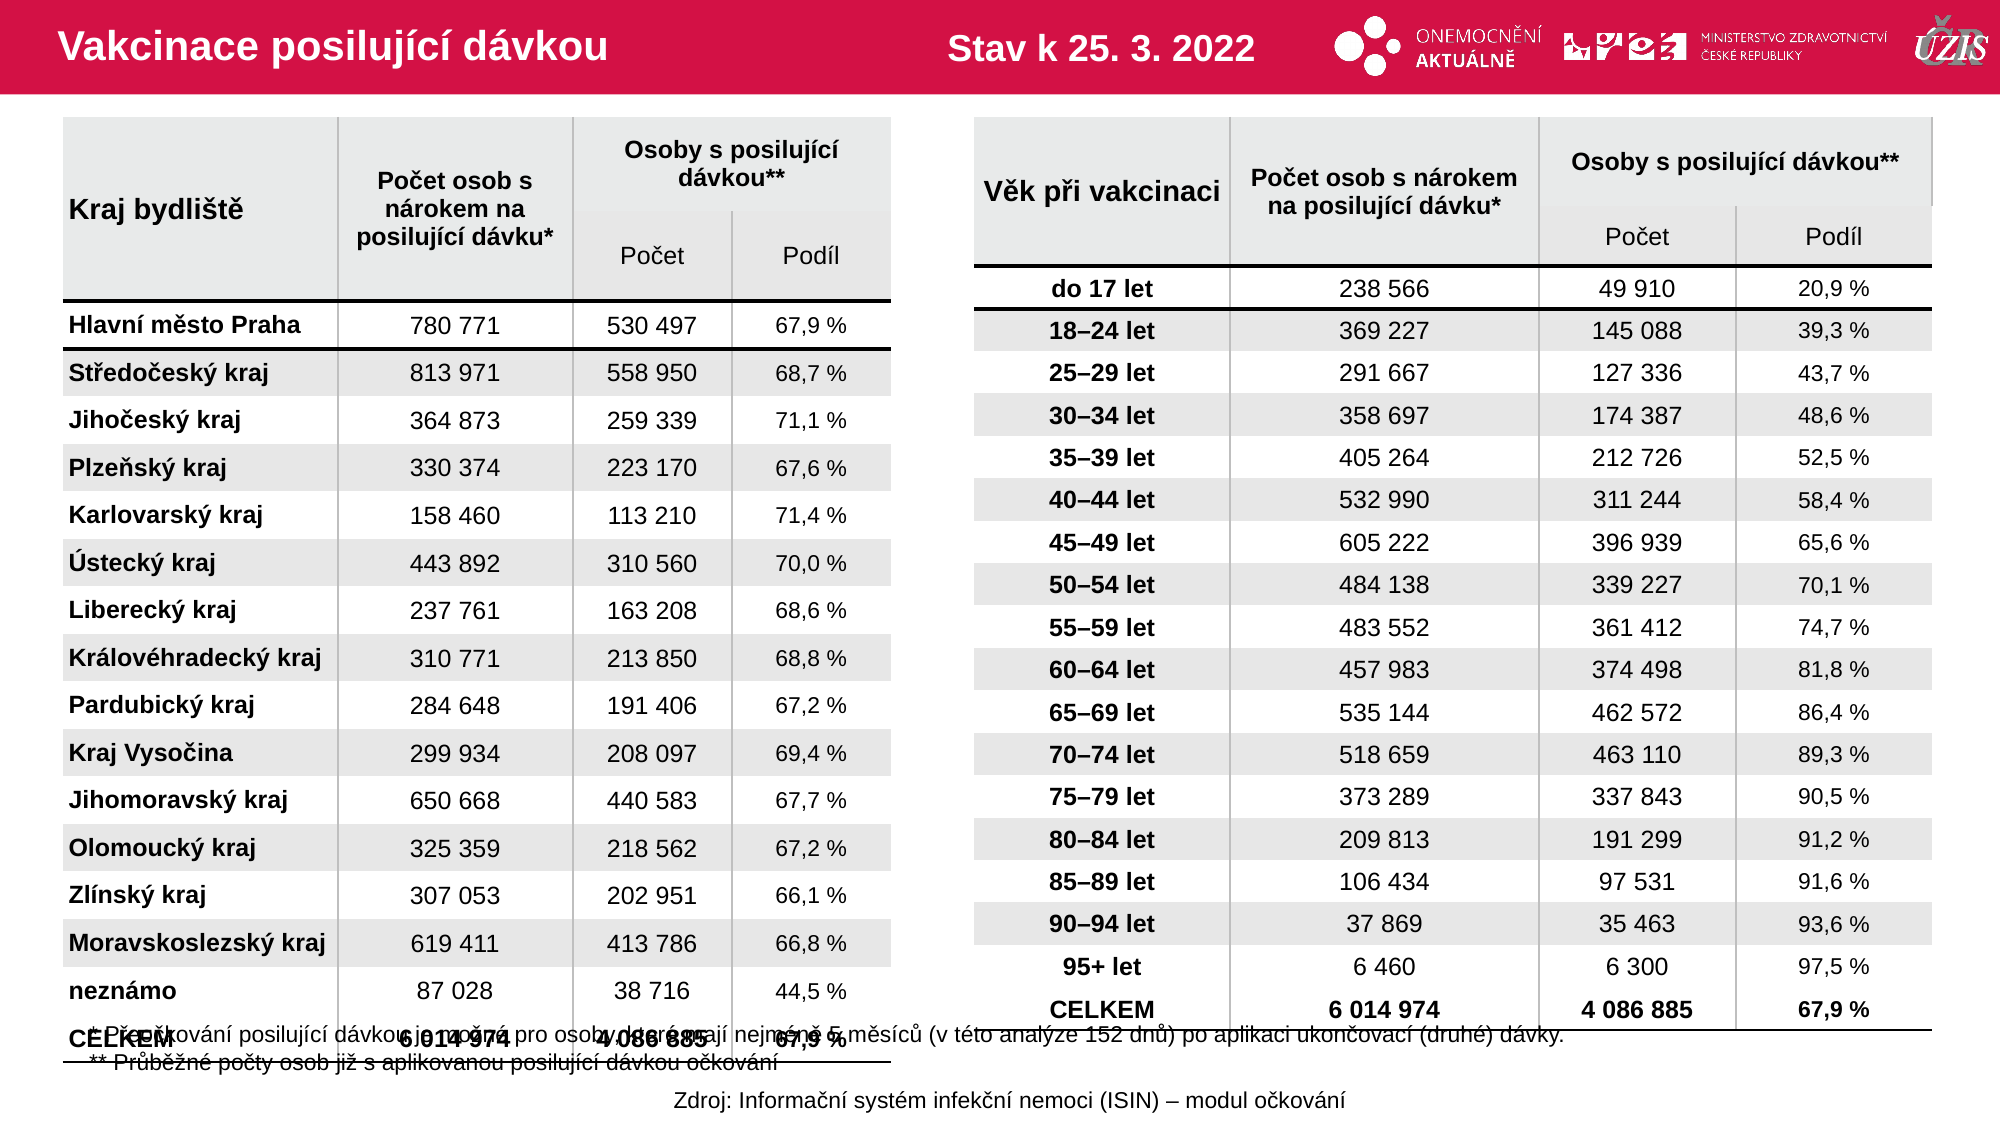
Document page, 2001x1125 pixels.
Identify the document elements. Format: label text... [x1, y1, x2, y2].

table_cell 52,5 % [1737, 436, 1932, 478]
table_cell 70–74 let [974, 733, 1229, 775]
table_cell Ústecký kraj [63, 539, 337, 586]
table_cell 60–64 let [974, 648, 1229, 690]
table_cell 518 659 [1231, 733, 1538, 775]
table_cell 462 572 [1540, 690, 1735, 733]
table_cell 80–84 let [974, 818, 1229, 860]
table_cell 337 843 [1540, 775, 1735, 818]
table_cell 18–24 let [974, 311, 1229, 351]
table_cell 89,3 % [1737, 733, 1932, 775]
table_cell 218 562 [574, 824, 731, 871]
table_cell 158 460 [339, 491, 572, 539]
table_cell 174 387 [1540, 393, 1735, 436]
table_cell 70,1 % [1737, 563, 1932, 605]
table_cell 191 299 [1540, 818, 1735, 860]
table_cell 619 411 [339, 919, 572, 967]
table_cell 97 531 [1540, 860, 1735, 902]
picture [1563, 31, 1888, 60]
table_cell 413 786 [574, 919, 731, 967]
table_cell 605 222 [1231, 521, 1538, 563]
table_cell 43,7 % [1737, 351, 1932, 393]
table_cell 330 374 [339, 444, 572, 491]
table_cell 212 726 [1540, 436, 1735, 478]
table_cell 44,5 % [733, 967, 891, 1012]
table_cell 813 971 [339, 351, 572, 396]
table_cell Jihočeský kraj [63, 396, 337, 444]
table_cell 69,4 % [733, 729, 891, 776]
table_cell 67,9 % [733, 303, 891, 347]
table_cell neznámo [63, 967, 337, 1015]
table_cell 58,4 % [1737, 478, 1932, 521]
table_cell 93,6 % [1737, 902, 1932, 945]
table_cell 209 813 [1231, 818, 1538, 860]
table_cell 369 227 [1231, 311, 1538, 351]
table_cell 6 014 974 [1231, 988, 1538, 1012]
picture [1915, 15, 1989, 66]
table_cell Karlovarský kraj [63, 491, 337, 539]
table_cell 483 552 [1231, 605, 1538, 648]
table_cell Liberecký kraj [63, 586, 337, 634]
table_cell 50–54 let [974, 563, 1229, 605]
table_cell 191 406 [574, 681, 731, 729]
table_cell 396 939 [1540, 521, 1735, 563]
table_cell 310 560 [574, 539, 731, 586]
table_header Osoby s posilující dávkou** [574, 117, 891, 211]
table_cell Podíl [1737, 206, 1932, 264]
table_cell do 17 let [974, 268, 1229, 307]
table_cell 558 950 [574, 351, 731, 396]
table_cell 65,6 % [1737, 521, 1932, 563]
table_cell CELKEM [974, 988, 1229, 1012]
table_cell 67,9 % [1737, 988, 1932, 1029]
table_cell 457 983 [1231, 648, 1538, 690]
text_box Zdroj: Informační systém infekční nemoci (ISIN) – modul očkování [658, 1082, 1362, 1121]
table_cell 6 300 [1540, 945, 1735, 988]
table_cell 145 088 [1540, 311, 1735, 351]
table_cell 35 463 [1540, 902, 1735, 945]
table_cell Středočeský kraj [63, 351, 337, 396]
table_cell 325 359 [339, 824, 572, 871]
table_cell Hlavní město Praha [63, 303, 337, 347]
table_cell 163 208 [574, 586, 731, 634]
table_cell 91,2 % [1737, 818, 1932, 860]
table_cell 85–89 let [974, 860, 1229, 902]
table_cell 81,8 % [1737, 648, 1932, 690]
table_cell 443 892 [339, 539, 572, 586]
text_box Stav k 25. 3. 2022 [932, 16, 1322, 77]
table_cell 48,6 % [1737, 393, 1932, 436]
table_cell 213 850 [574, 634, 731, 681]
table_cell 259 339 [574, 396, 731, 444]
table_cell 67,6 % [733, 444, 891, 491]
table_cell Královéhradecký kraj [63, 634, 337, 681]
table_cell 650 668 [339, 776, 572, 824]
table_cell 68,6 % [733, 586, 891, 634]
table_cell 37 869 [1231, 902, 1538, 945]
table_cell 55–59 let [974, 605, 1229, 648]
table_cell 358 697 [1231, 393, 1538, 436]
table_cell 223 170 [574, 444, 731, 491]
table_cell 530 497 [574, 303, 731, 347]
table_cell 208 097 [574, 729, 731, 776]
table_cell 95+ let [974, 945, 1229, 988]
text_box * Přeočkování posilující dávkou je možné pro osoby, které mají nejméně 5 měsíců (v této analýze 152 dnů) po aplikaci ukončovací (druhé) dávky. ** Průběžné počty osob již s aplikovanou posilující dávkou očkování [74, 1012, 1581, 1082]
table_cell 310 771 [339, 634, 572, 681]
table_cell 87 028 [339, 967, 572, 1012]
table_cell 68,8 % [733, 634, 891, 681]
table_cell 484 138 [1231, 563, 1538, 605]
table_cell 373 289 [1231, 775, 1538, 818]
table_cell 25–29 let [974, 351, 1229, 393]
table_cell 339 227 [1540, 563, 1735, 605]
table_cell 35–39 let [974, 436, 1229, 478]
table_cell 113 210 [574, 491, 731, 539]
table_cell 311 244 [1540, 478, 1735, 521]
table_cell Podíl [733, 211, 891, 299]
table_cell 65–69 let [974, 690, 1229, 733]
table_cell 405 264 [1231, 436, 1538, 478]
table_cell Moravskoslezský kraj [63, 919, 337, 967]
table_cell Olomoucký kraj [63, 824, 337, 871]
table_cell 127 336 [1540, 351, 1735, 393]
table_cell 202 951 [574, 871, 731, 919]
table_cell 237 761 [339, 586, 572, 634]
table_cell 284 648 [339, 681, 572, 729]
table_cell 361 412 [1540, 605, 1735, 648]
table_cell 535 144 [1231, 690, 1538, 733]
table_cell 90,5 % [1737, 775, 1932, 818]
table_cell 74,7 % [1737, 605, 1932, 648]
table_cell 532 990 [1231, 478, 1538, 521]
table_cell 45–49 let [974, 521, 1229, 563]
table_cell 67,2 % [733, 681, 891, 729]
table_cell CELKEM [63, 1015, 74, 1061]
table_header Kraj bydliště [63, 117, 337, 299]
table_cell 49 910 [1540, 268, 1735, 307]
table_cell 40–44 let [974, 478, 1229, 521]
table_cell Zlínský kraj [63, 871, 337, 919]
table_cell 38 716 [574, 967, 731, 1012]
table_cell Počet [1540, 206, 1735, 264]
table_cell 86,4 % [1737, 690, 1932, 733]
table_cell 30–34 let [974, 393, 1229, 436]
table_cell 66,8 % [733, 919, 891, 967]
table_header Věk při vakcinaci [974, 117, 1229, 264]
table_cell 67,2 % [733, 824, 891, 871]
table_cell 238 566 [1231, 268, 1538, 307]
table_cell Počet [574, 211, 731, 299]
table_cell 71,1 % [733, 396, 891, 444]
table_header Počet osob s nárokem na posilující dávku* [1231, 117, 1538, 264]
table_cell Plzeňský kraj [63, 444, 337, 491]
table_cell 291 667 [1231, 351, 1538, 393]
table_cell 20,9 % [1737, 268, 1932, 307]
table_cell 97,5 % [1737, 945, 1932, 988]
table_cell 780 771 [339, 303, 572, 347]
table_cell Pardubický kraj [63, 681, 337, 729]
table_cell 463 110 [1540, 733, 1735, 775]
table_cell 4 086 885 [1540, 988, 1735, 1029]
table_cell 364 873 [339, 396, 572, 444]
table_cell 307 053 [339, 871, 572, 919]
table_cell 39,3 % [1737, 311, 1932, 351]
table_cell 70,0 % [733, 539, 891, 586]
table_cell Jihomoravský kraj [63, 776, 337, 824]
title Vakcinace posilující dávkou [42, 0, 1262, 95]
table_cell 440 583 [574, 776, 731, 824]
table_cell 67,7 % [733, 776, 891, 824]
table_cell 299 934 [339, 729, 572, 776]
table_cell 75–79 let [974, 775, 1229, 818]
table_cell 6 460 [1231, 945, 1538, 988]
table_cell 374 498 [1540, 648, 1735, 690]
picture [1334, 16, 1542, 76]
table_cell 68,7 % [733, 351, 891, 396]
table_cell 66,1 % [733, 871, 891, 919]
table_cell Kraj Vysočina [63, 729, 337, 776]
table_header Počet osob s nárokem na posilující dávku* [339, 117, 572, 299]
table_cell 91,6 % [1737, 860, 1932, 902]
table_cell 106 434 [1231, 860, 1538, 902]
table_cell 90–94 let [974, 902, 1229, 945]
table_header Osoby s posilující dávkou** [1540, 117, 1931, 206]
table_cell 71,4 % [733, 491, 891, 539]
